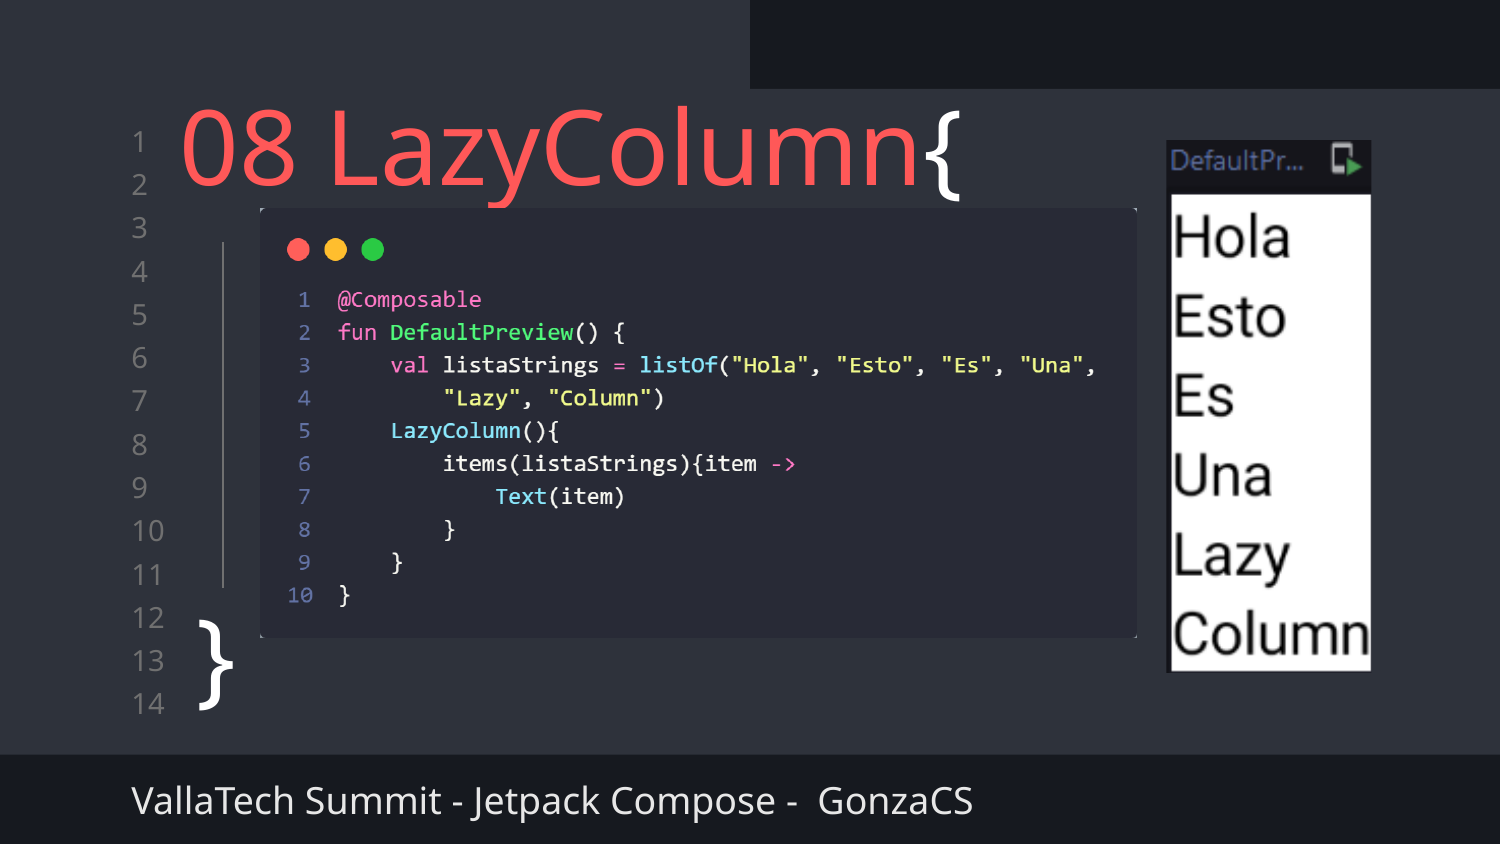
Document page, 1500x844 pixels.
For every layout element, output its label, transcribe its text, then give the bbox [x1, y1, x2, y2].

text_box } [181, 588, 265, 717]
picture [260, 208, 1138, 638]
subtitle VallaTech Summit - Jetpack Compose - GonzaCS [116, 770, 1121, 829]
picture [1166, 140, 1372, 673]
title 08 LazyColumn{ [164, 53, 1114, 235]
